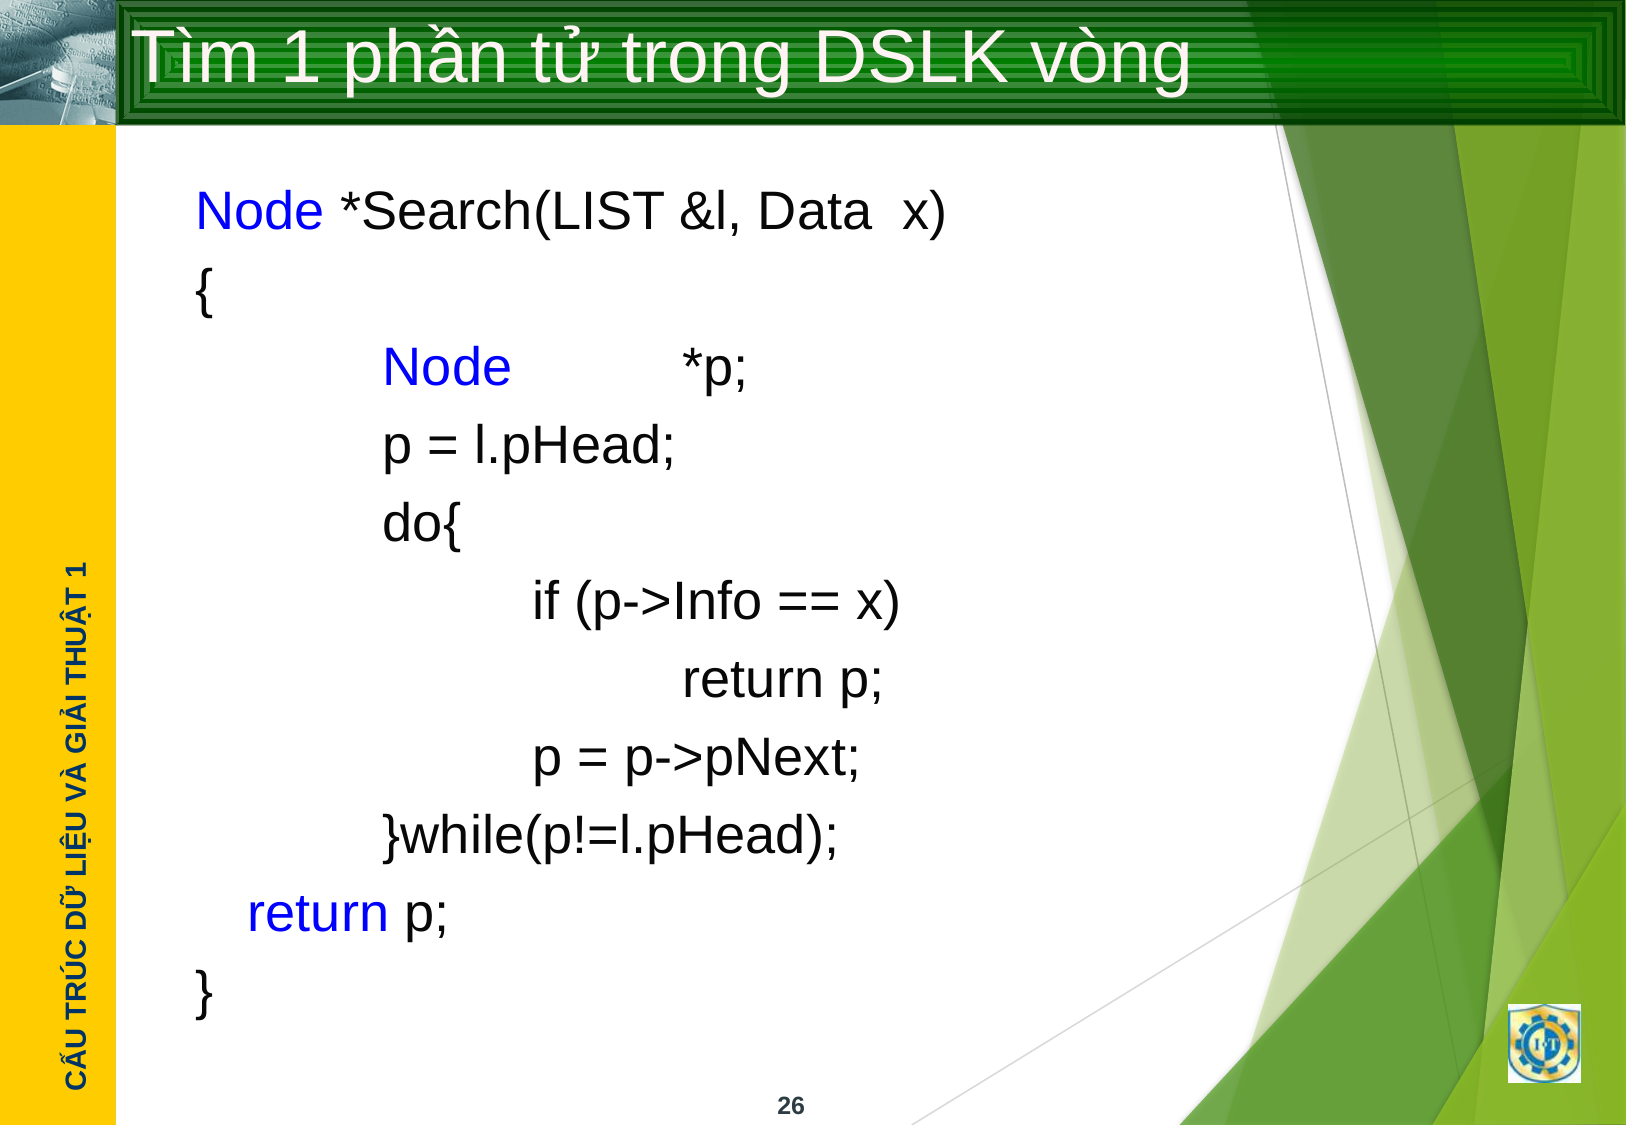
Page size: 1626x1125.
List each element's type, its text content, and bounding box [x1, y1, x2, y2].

picture [0, 0, 115, 125]
title Tìm 1 phần tử trong DSLK vòng [115, 0, 1625, 126]
list Node *Search(LIST &l, Data x) { Node *p; p = l.pHead; do{ if (p->Info == x) return p; p = p->pNext; }while(p!=l.pHead); return p; } [180, 154, 1610, 1088]
